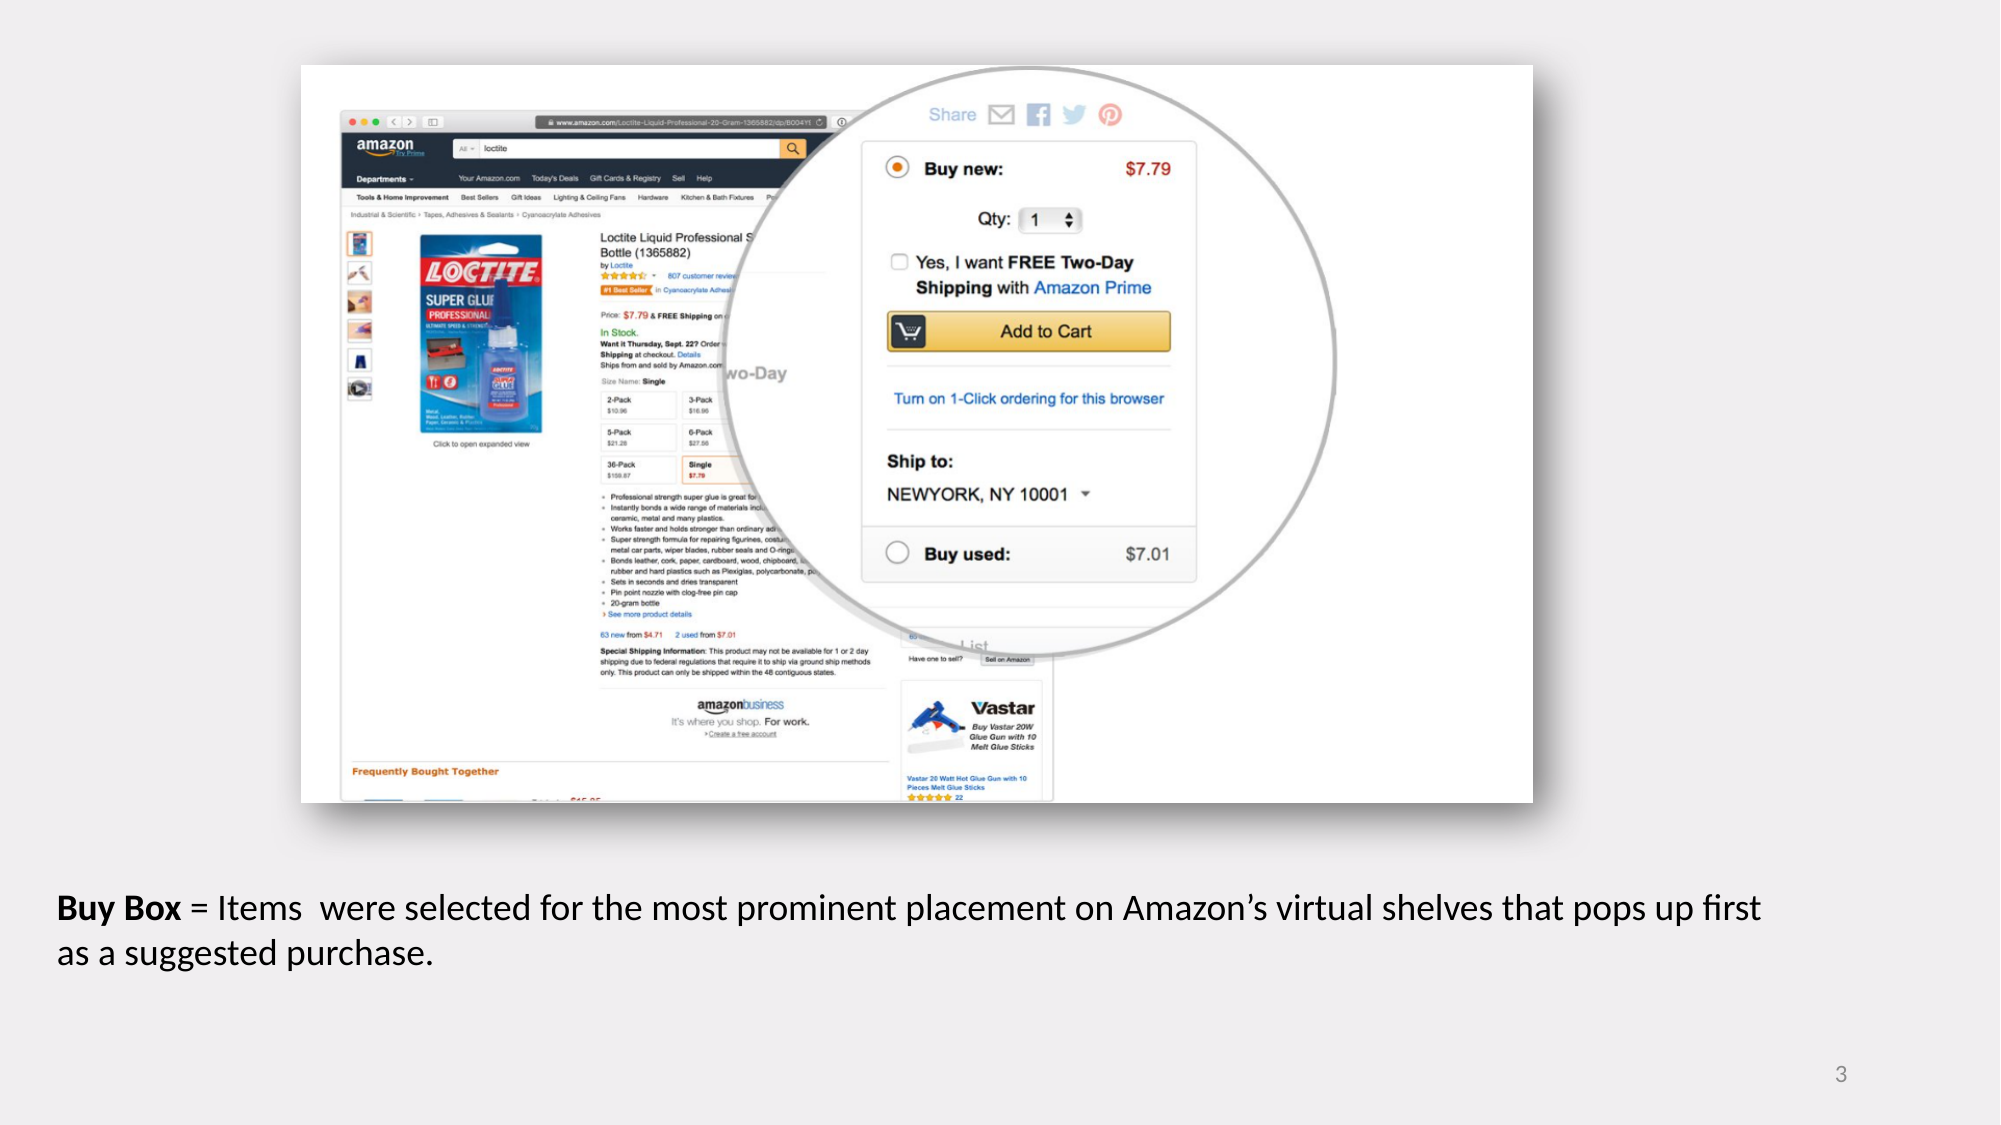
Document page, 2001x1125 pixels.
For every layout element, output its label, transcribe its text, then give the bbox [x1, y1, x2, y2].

picture [300, 64, 1533, 803]
text_box Buy Box = Items were selected for the most prominent placement on Amazon’s virtual shelves that pops up first as a suggested purchase. [42, 875, 1792, 1061]
slide_number 3 [1412, 1042, 1863, 1103]
